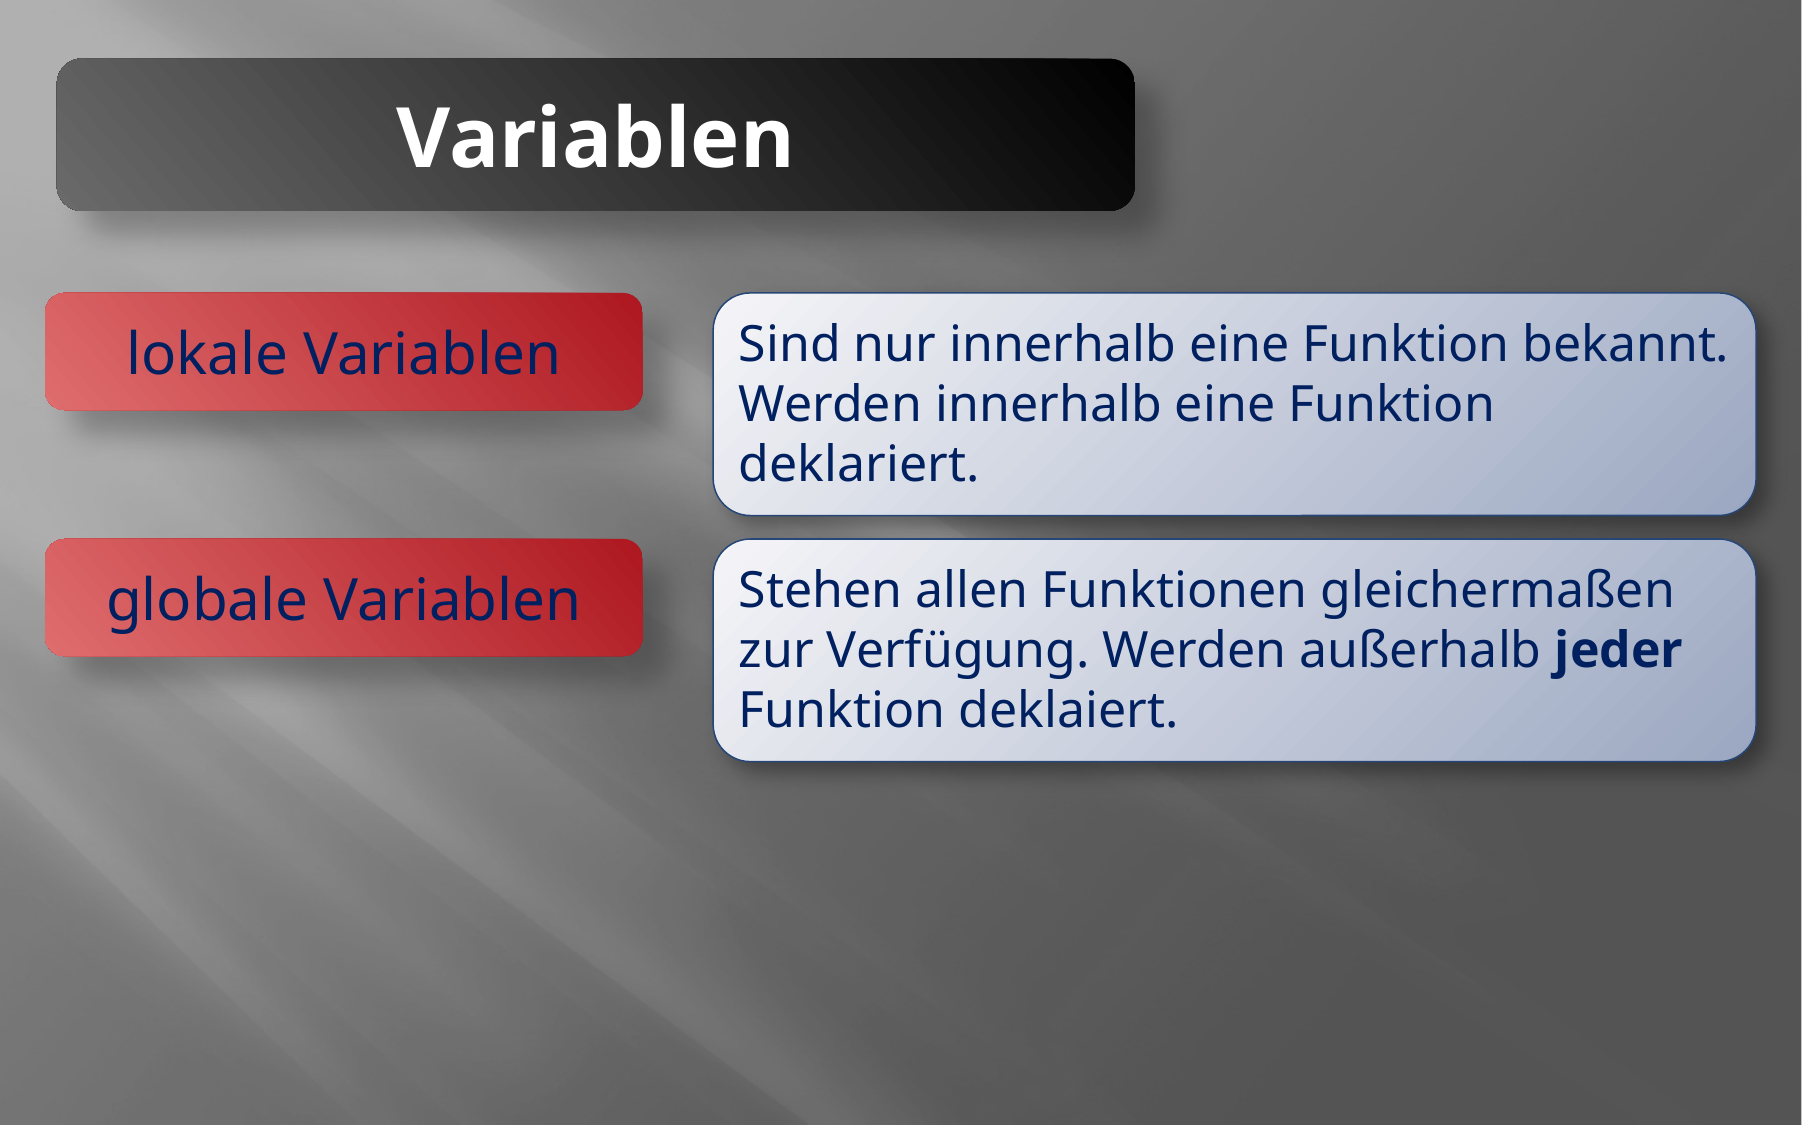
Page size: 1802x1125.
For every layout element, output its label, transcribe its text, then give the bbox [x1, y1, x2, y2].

text_box globale Variablen [45, 538, 643, 657]
text_box Variablen [56, 58, 1135, 211]
text_box Stehen allen Funktionen gleichermaßen zur Verfügung. Werden außerhalb jeder Funktion deklaiert. [712, 538, 1757, 763]
text_box lokale Variablen [45, 292, 643, 411]
text_box Sind nur innerhalb eine Funktion bekannt. Werden innerhalb eine Funktion deklariert. [712, 292, 1757, 517]
